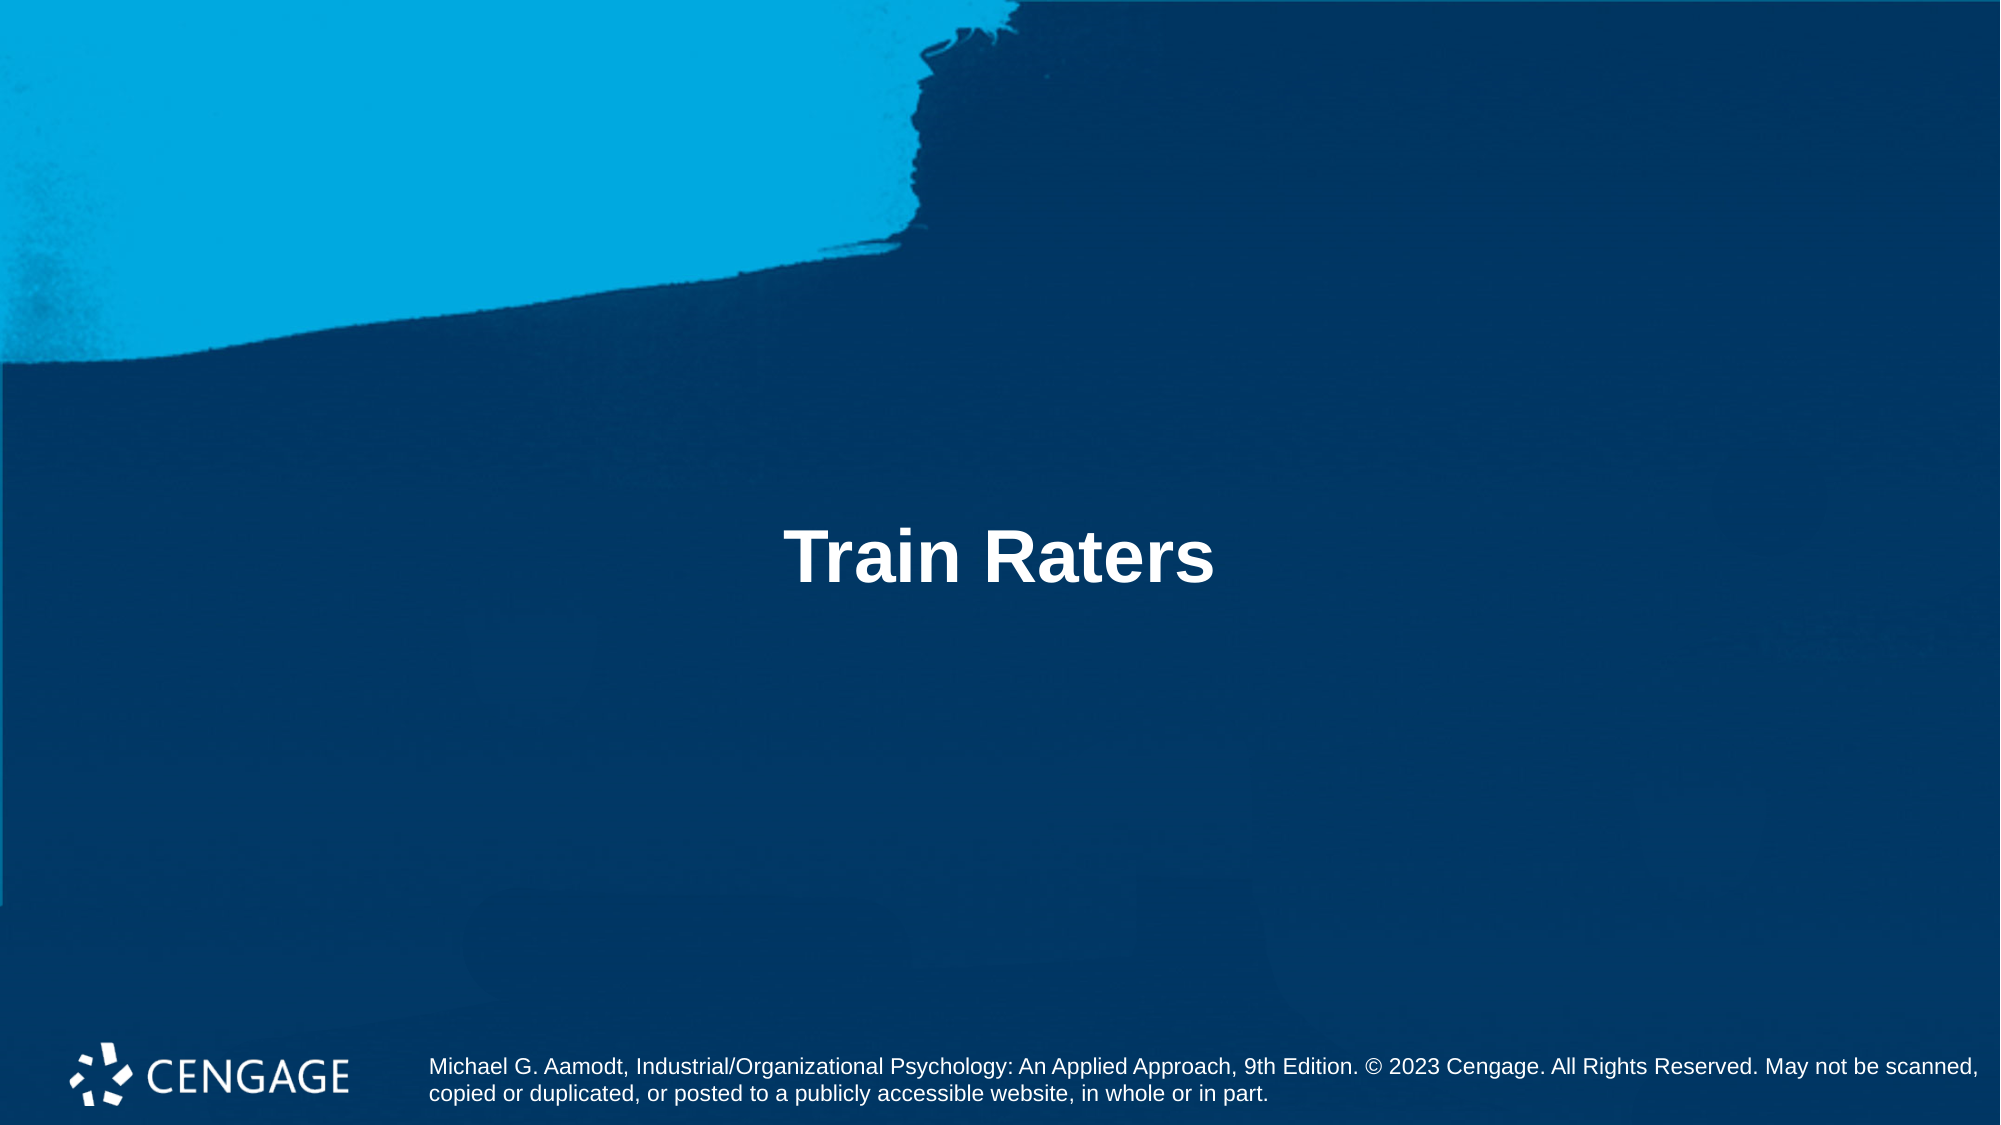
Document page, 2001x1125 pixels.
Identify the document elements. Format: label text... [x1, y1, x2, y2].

title Train Raters [137, 507, 1863, 619]
picture [0, 2, 2000, 1125]
picture [925, 43, 946, 52]
